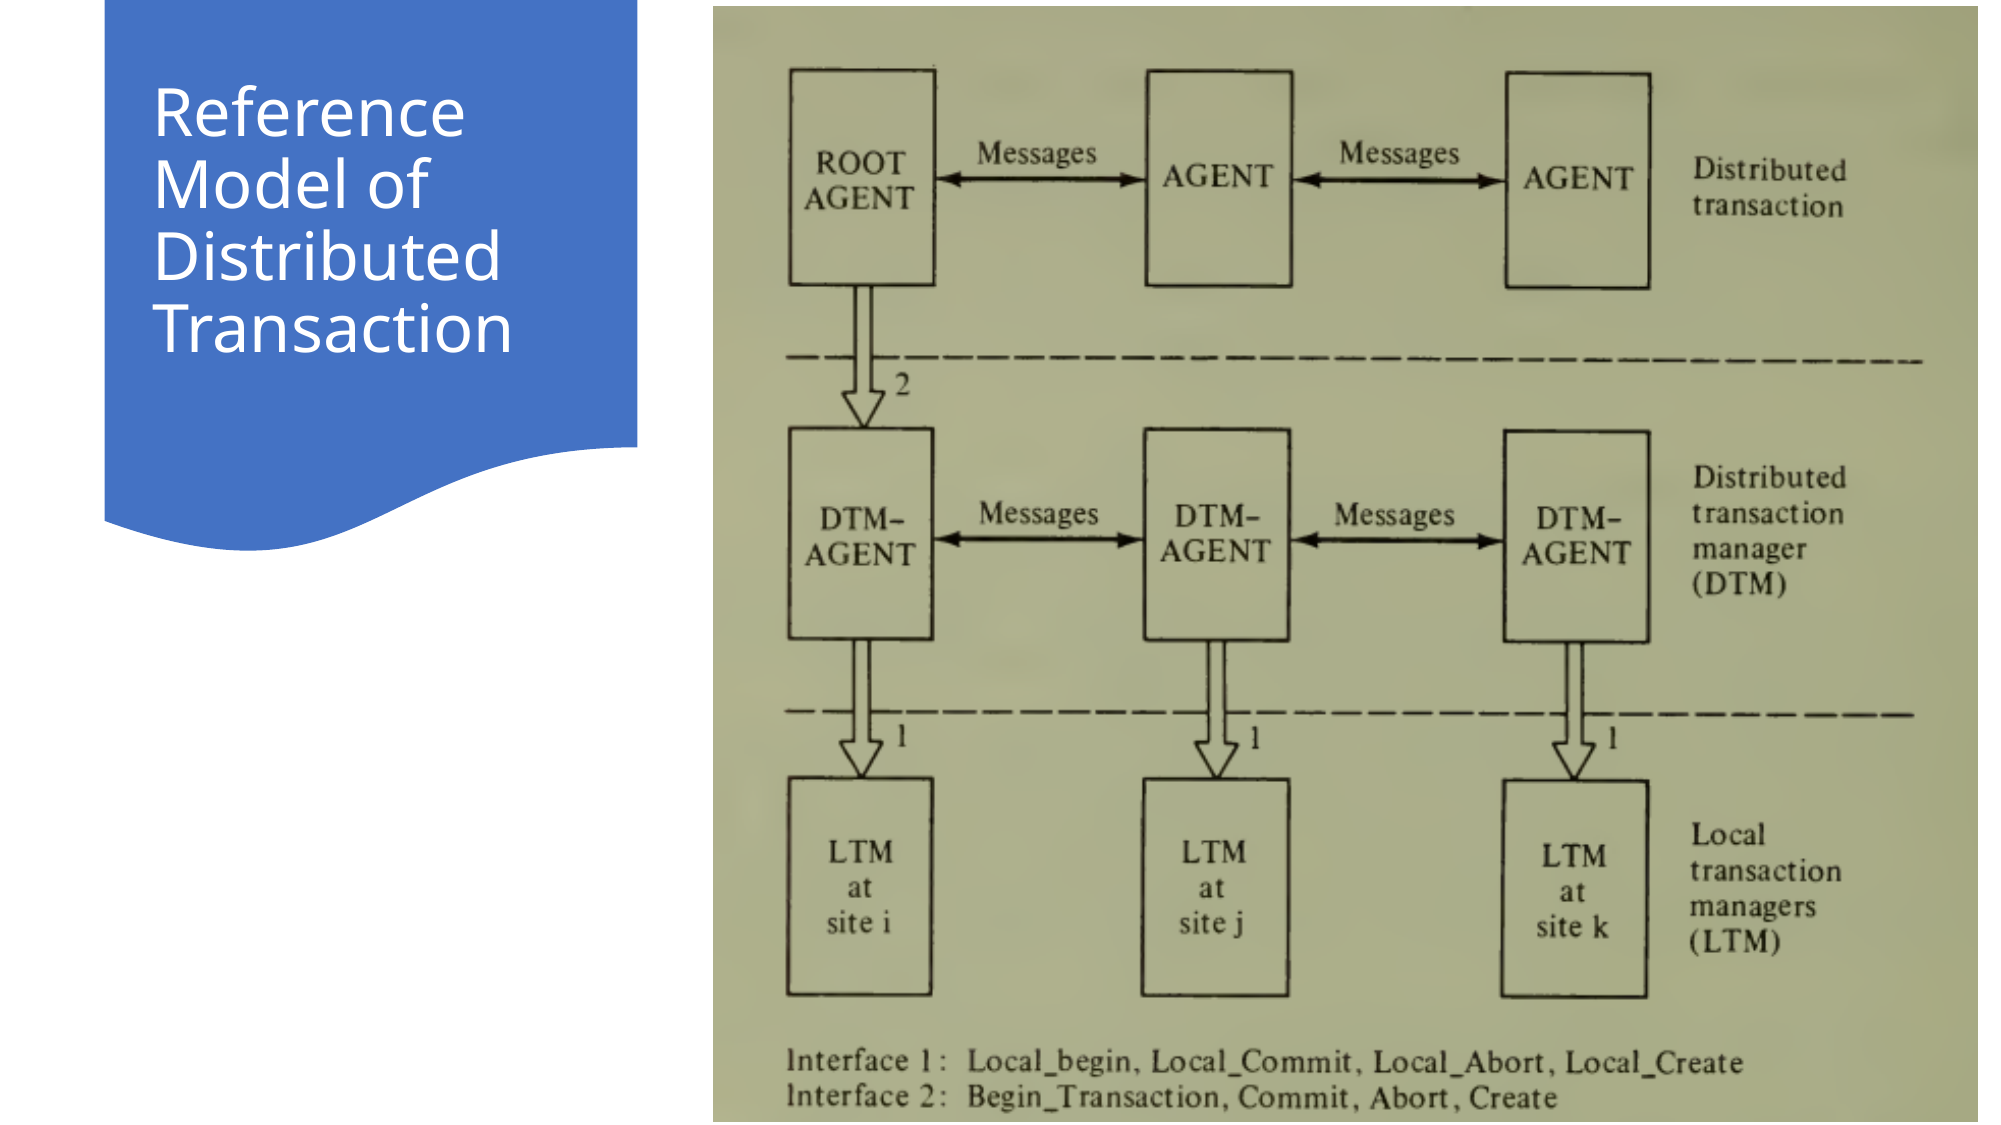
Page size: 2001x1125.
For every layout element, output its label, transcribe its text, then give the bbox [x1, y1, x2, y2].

text_box [103, 0, 639, 552]
title Reference Model of Distributed Transaction [137, 28, 604, 417]
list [713, 6, 1978, 1122]
